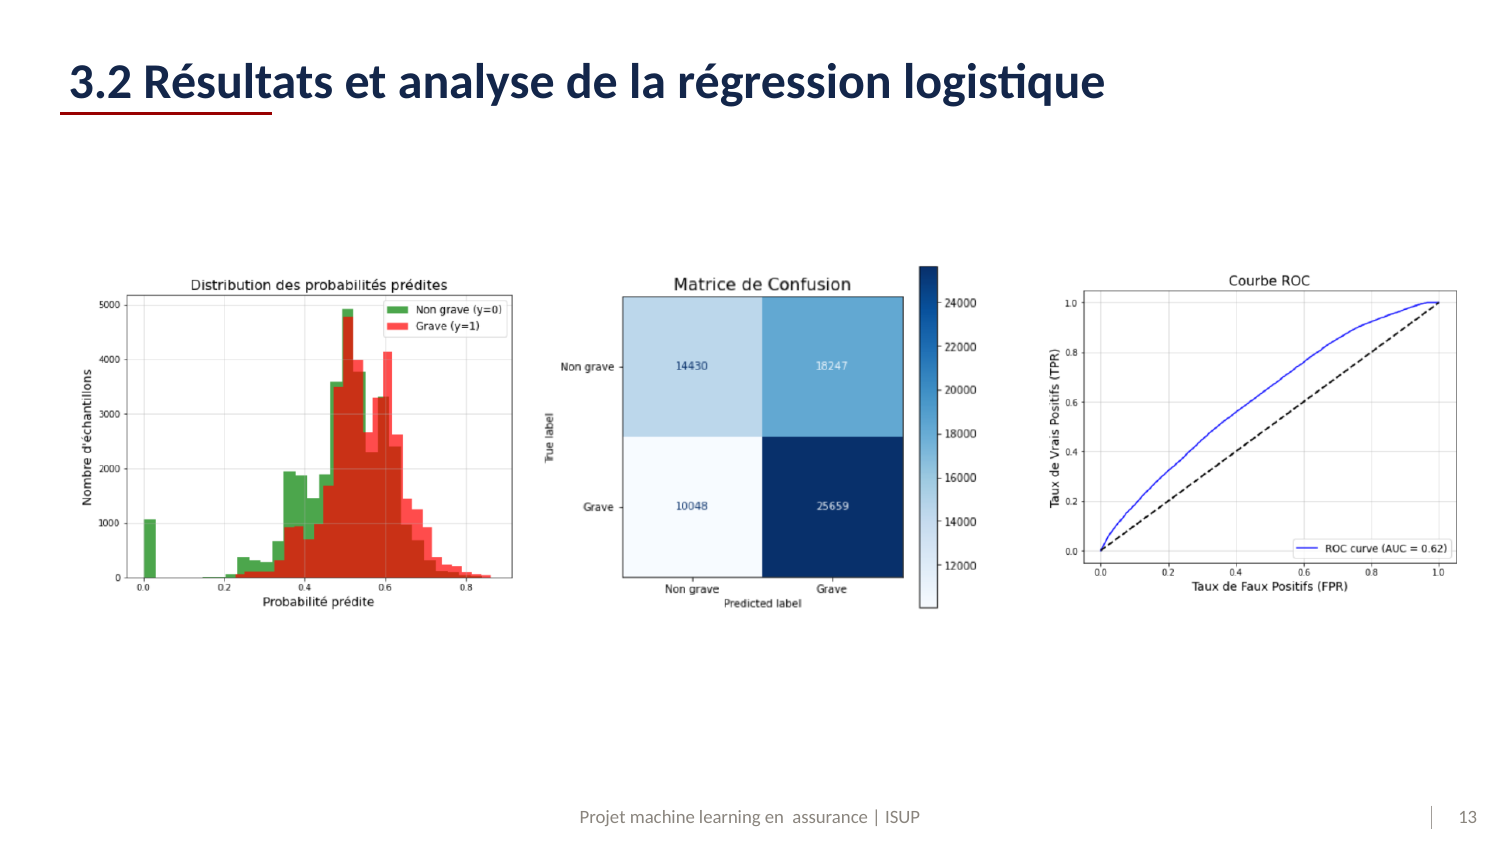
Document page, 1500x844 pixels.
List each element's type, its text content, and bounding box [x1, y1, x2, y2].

picture [42, 242, 1006, 624]
title 3.2 Résultats et analyse de la régression logistique [68, 27, 1432, 112]
picture [1027, 261, 1476, 605]
